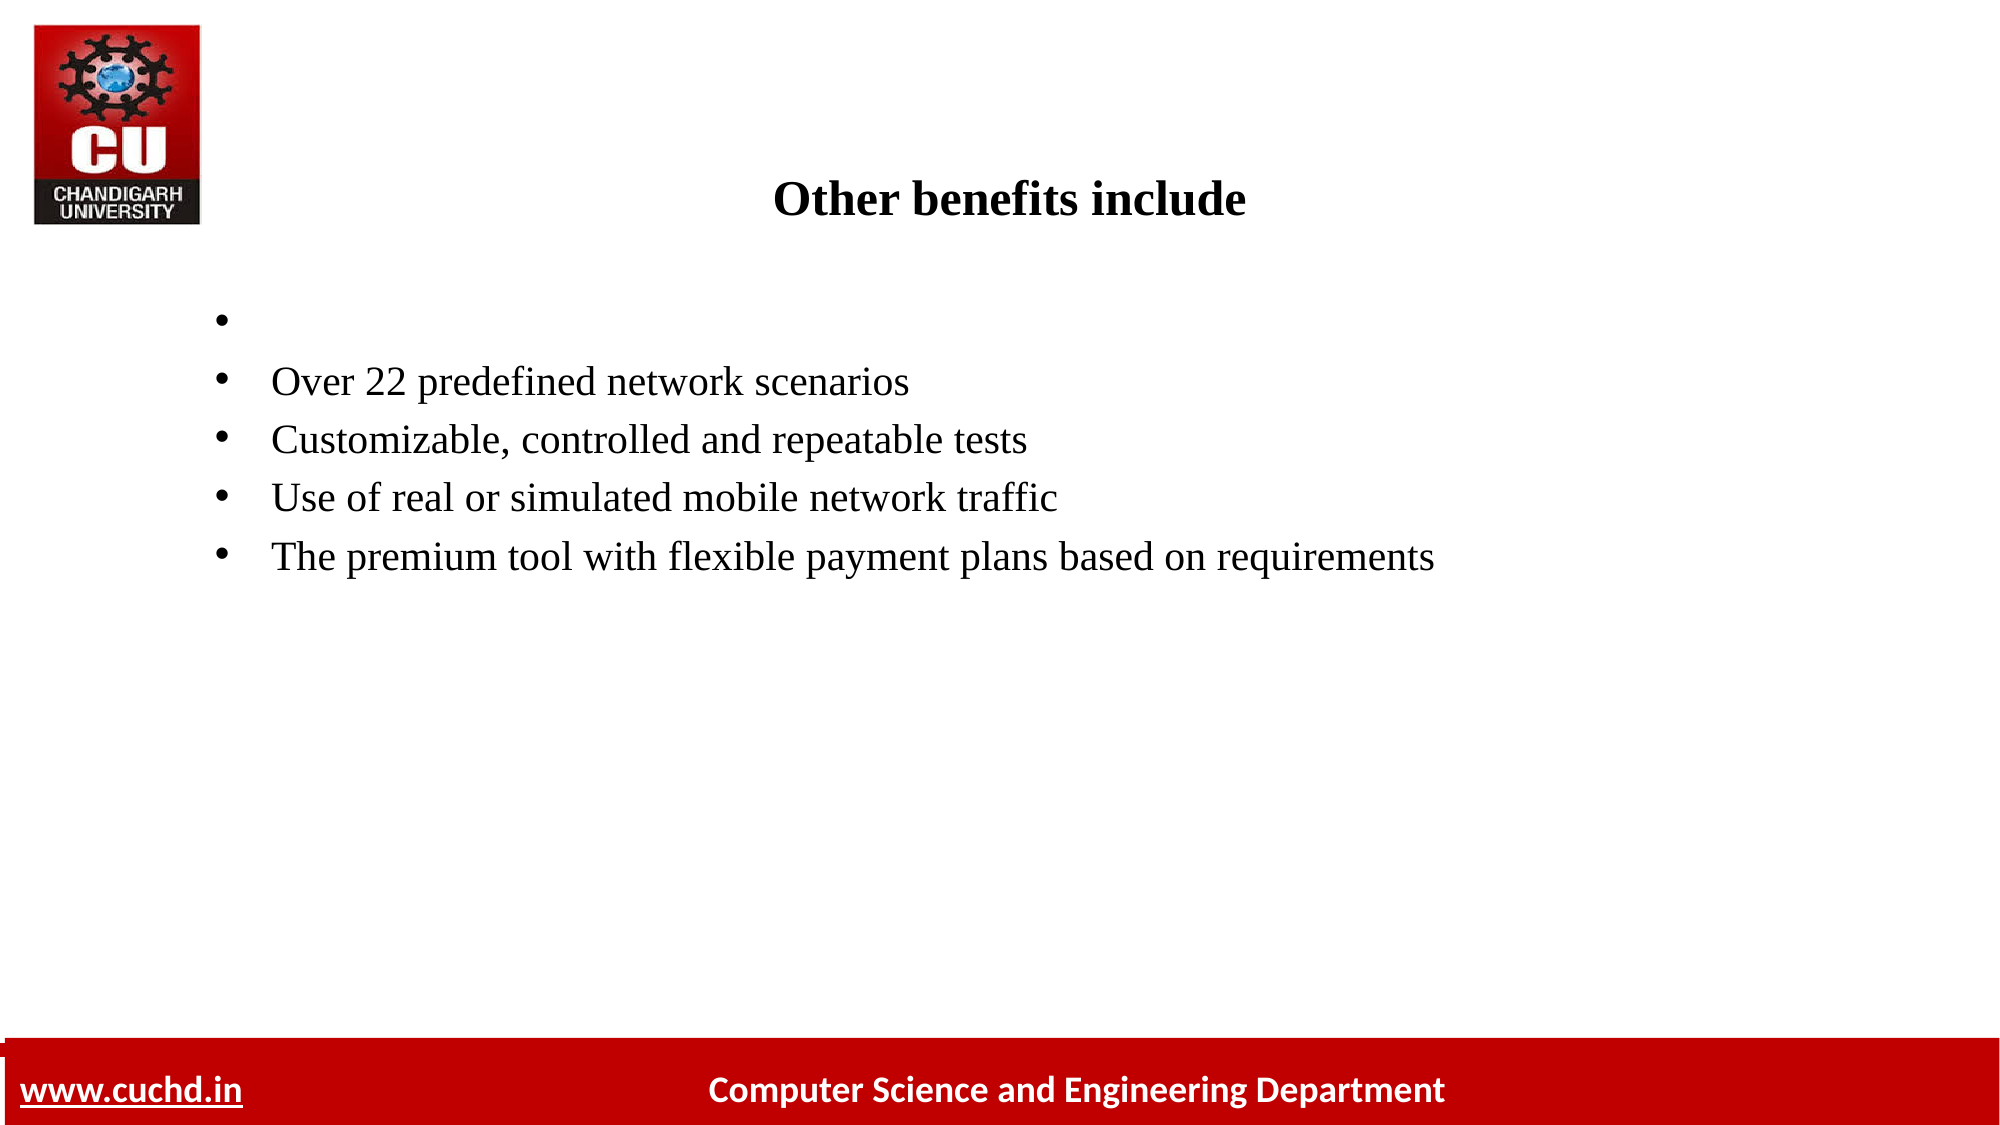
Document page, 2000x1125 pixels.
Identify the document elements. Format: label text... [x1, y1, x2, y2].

title Other benefits include [149, 174, 1883, 275]
list Over 22 predefined network scenarios Customizable, controlled and repeatable tests Use of real or simulated mobile network traffic The premium tool with flexible payment plans based on requirements [199, 287, 1950, 1025]
picture [33, 24, 202, 225]
